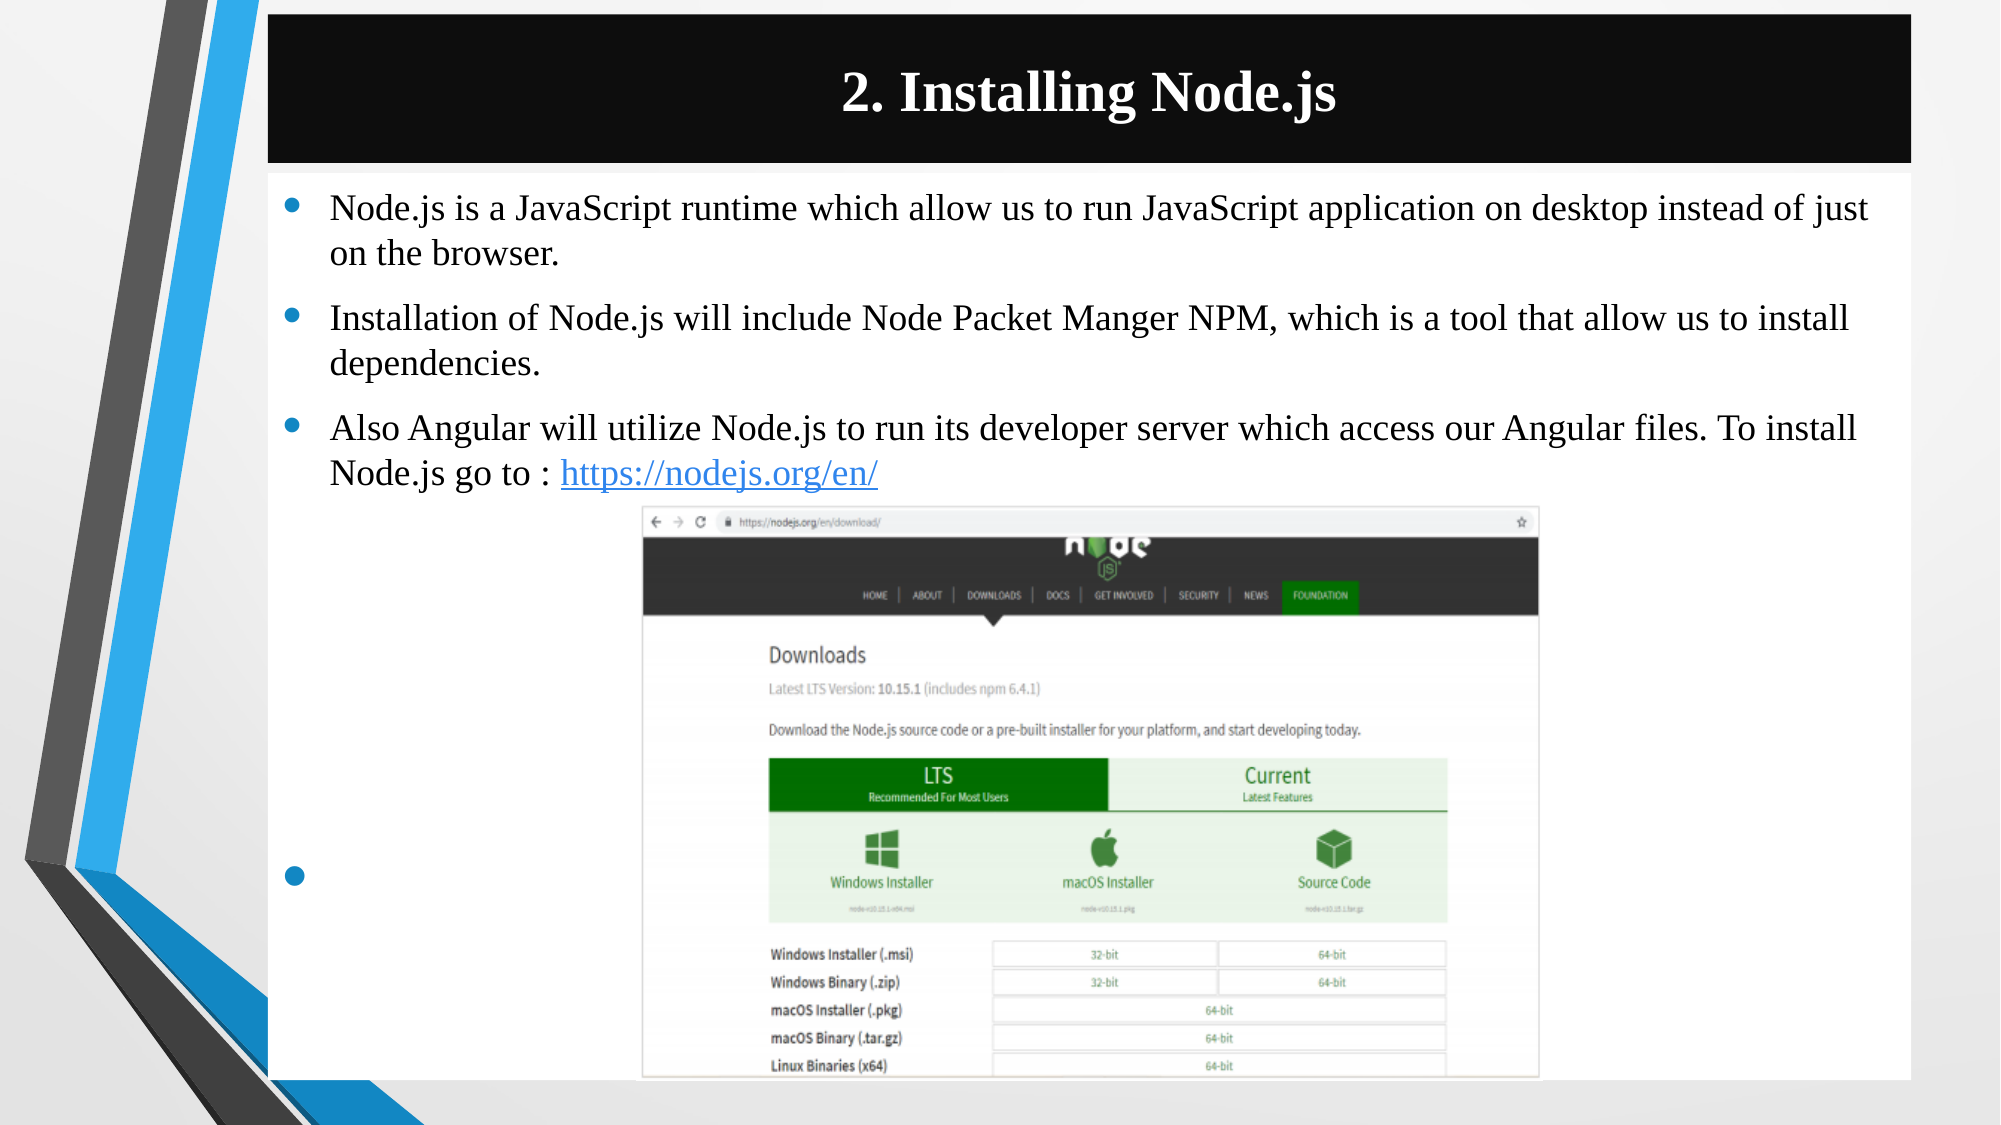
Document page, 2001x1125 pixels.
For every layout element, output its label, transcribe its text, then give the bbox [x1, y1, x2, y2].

title 2. Installing Node.js [267, 14, 1912, 163]
picture [636, 503, 1543, 1081]
list Node.js is a JavaScript runtime which allow us to run JavaScript application on desktop instead of just on the browser. Installation of Node.js will include Node Packet Manger NPM, which is a tool that allow us to install dependencies. Also Angular will utilize Node.js to run its developer server which access our Angular files. To install Node.js go to : https://nodejs.org/en/ [267, 173, 1912, 1081]
